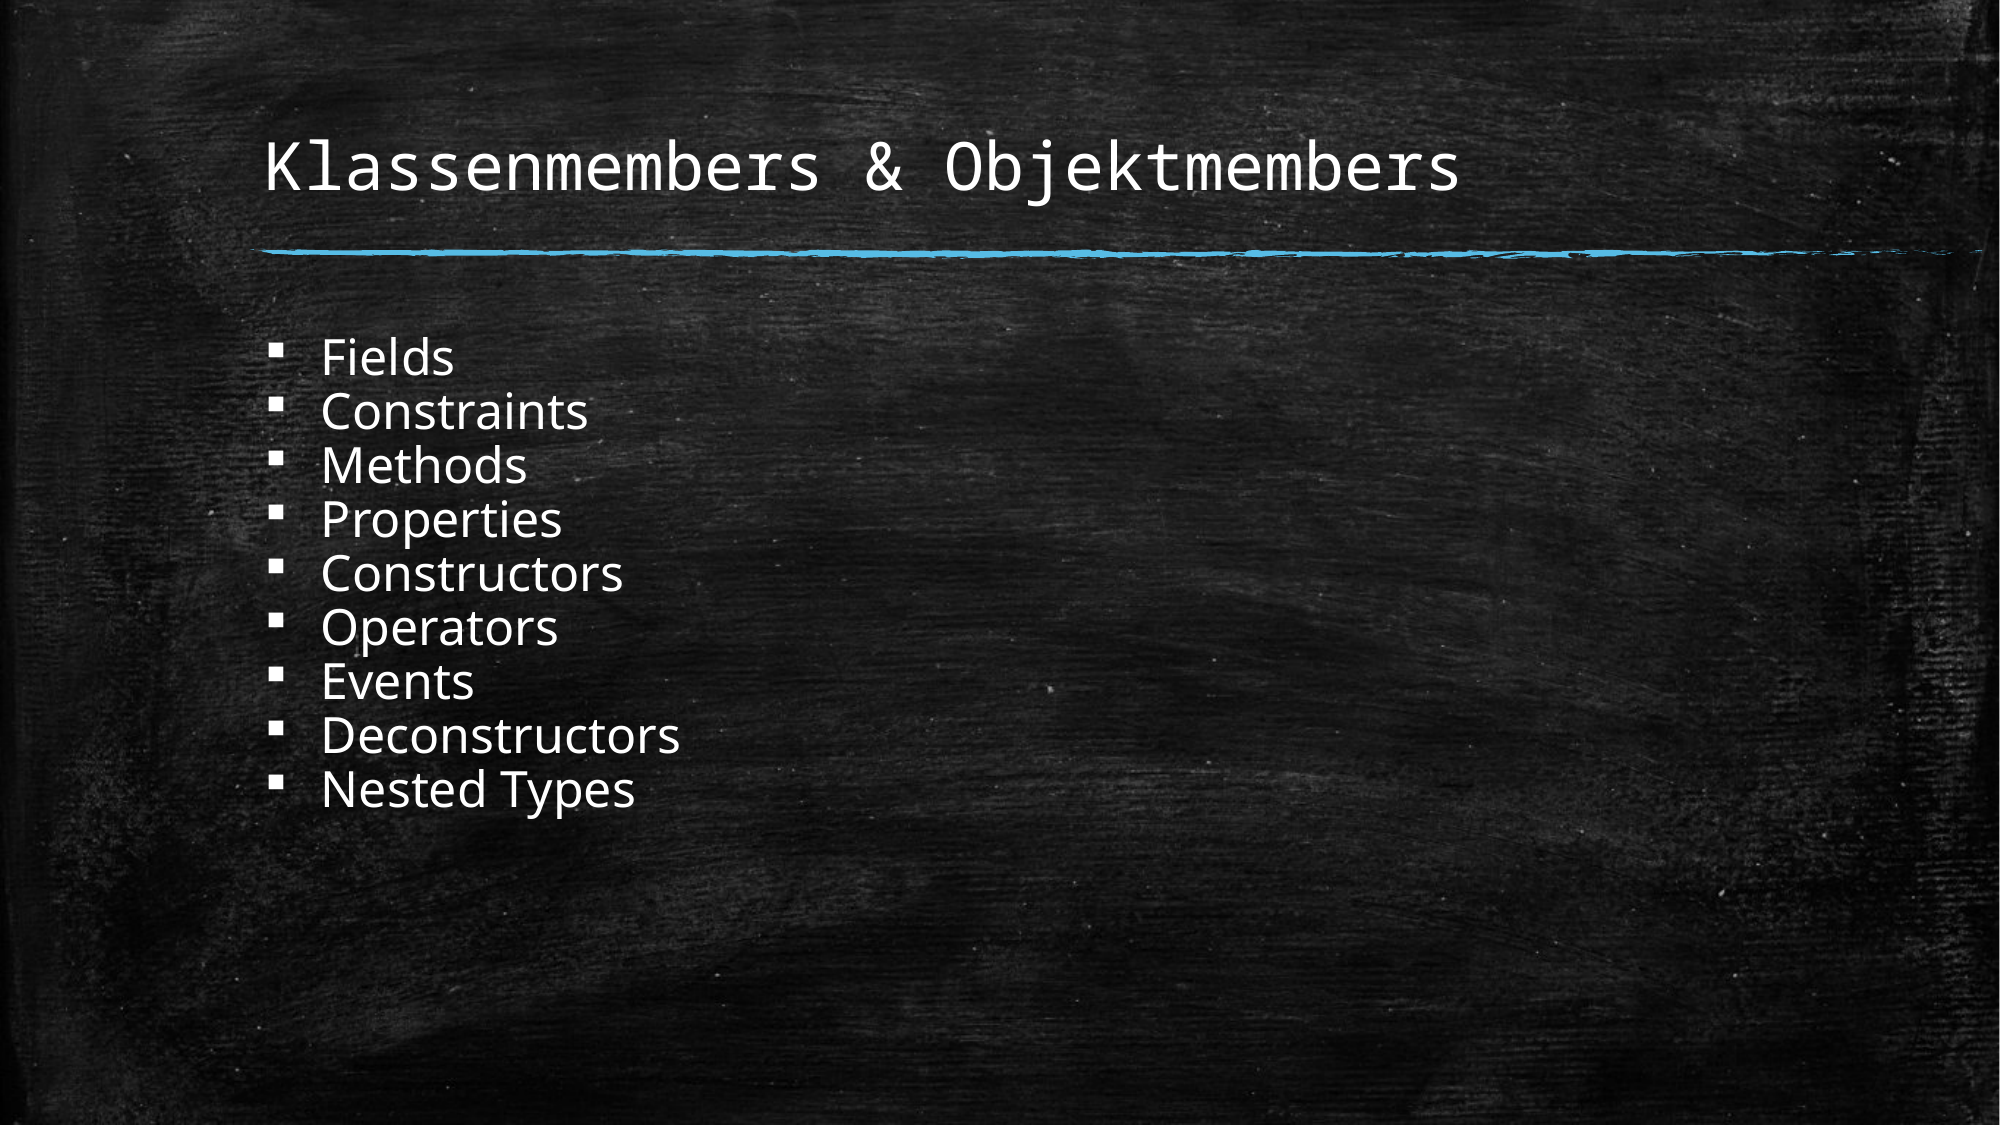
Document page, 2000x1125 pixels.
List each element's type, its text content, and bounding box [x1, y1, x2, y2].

title Klassenmembers & Objektmembers [249, 45, 1750, 213]
text_box Fields Constraints Methods Properties Constructors Operators Events Deconstructors Nested Types [249, 325, 1585, 826]
